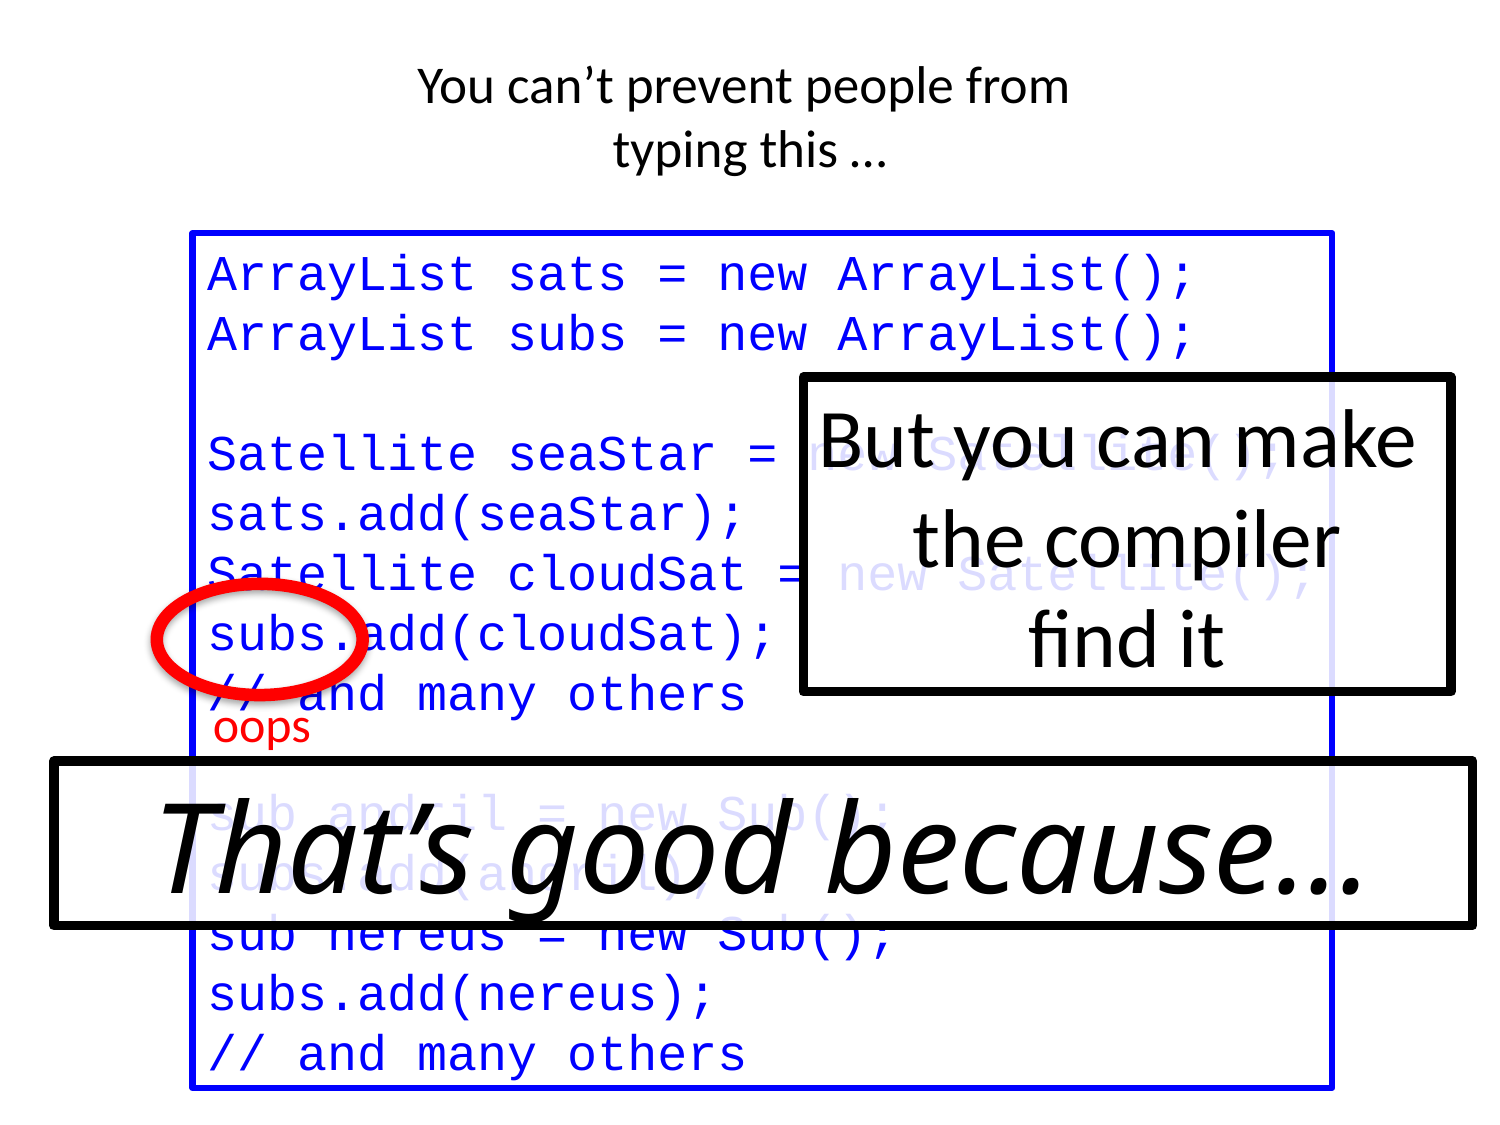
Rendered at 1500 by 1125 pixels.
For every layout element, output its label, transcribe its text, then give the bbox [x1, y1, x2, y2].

text_box ArrayList sats = new ArrayList(); ArrayList subs = new ArrayList(); Satellite seaStar = new Satellite(); sats.add(seaStar); Satellite cloudSat = new Satellite(); subs.add(cloudSat); // and many others sub andril = new Sub(); subs.add(andril); sub nereus = new Sub(); subs.add(nereus); // and many others [192, 233, 1333, 761]
title You can’t prevent people from typing this … [75, 42, 1425, 187]
text_box ArrayList sats = new ArrayList(); ArrayList subs = new ArrayList(); Satellite seaStar = new Satellite(); sats.add(seaStar); Satellite cloudSat = new Satellite(); subs.add(cloudSat); // and many others sub andril = new Sub(); subs.add(andril); sub nereus = new Sub(); subs.add(nereus); // and many others [192, 926, 1333, 1088]
text_box But you can make the compiler find it [803, 377, 1451, 692]
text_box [156, 583, 363, 762]
text_box That’s good because… [53, 761, 1473, 926]
